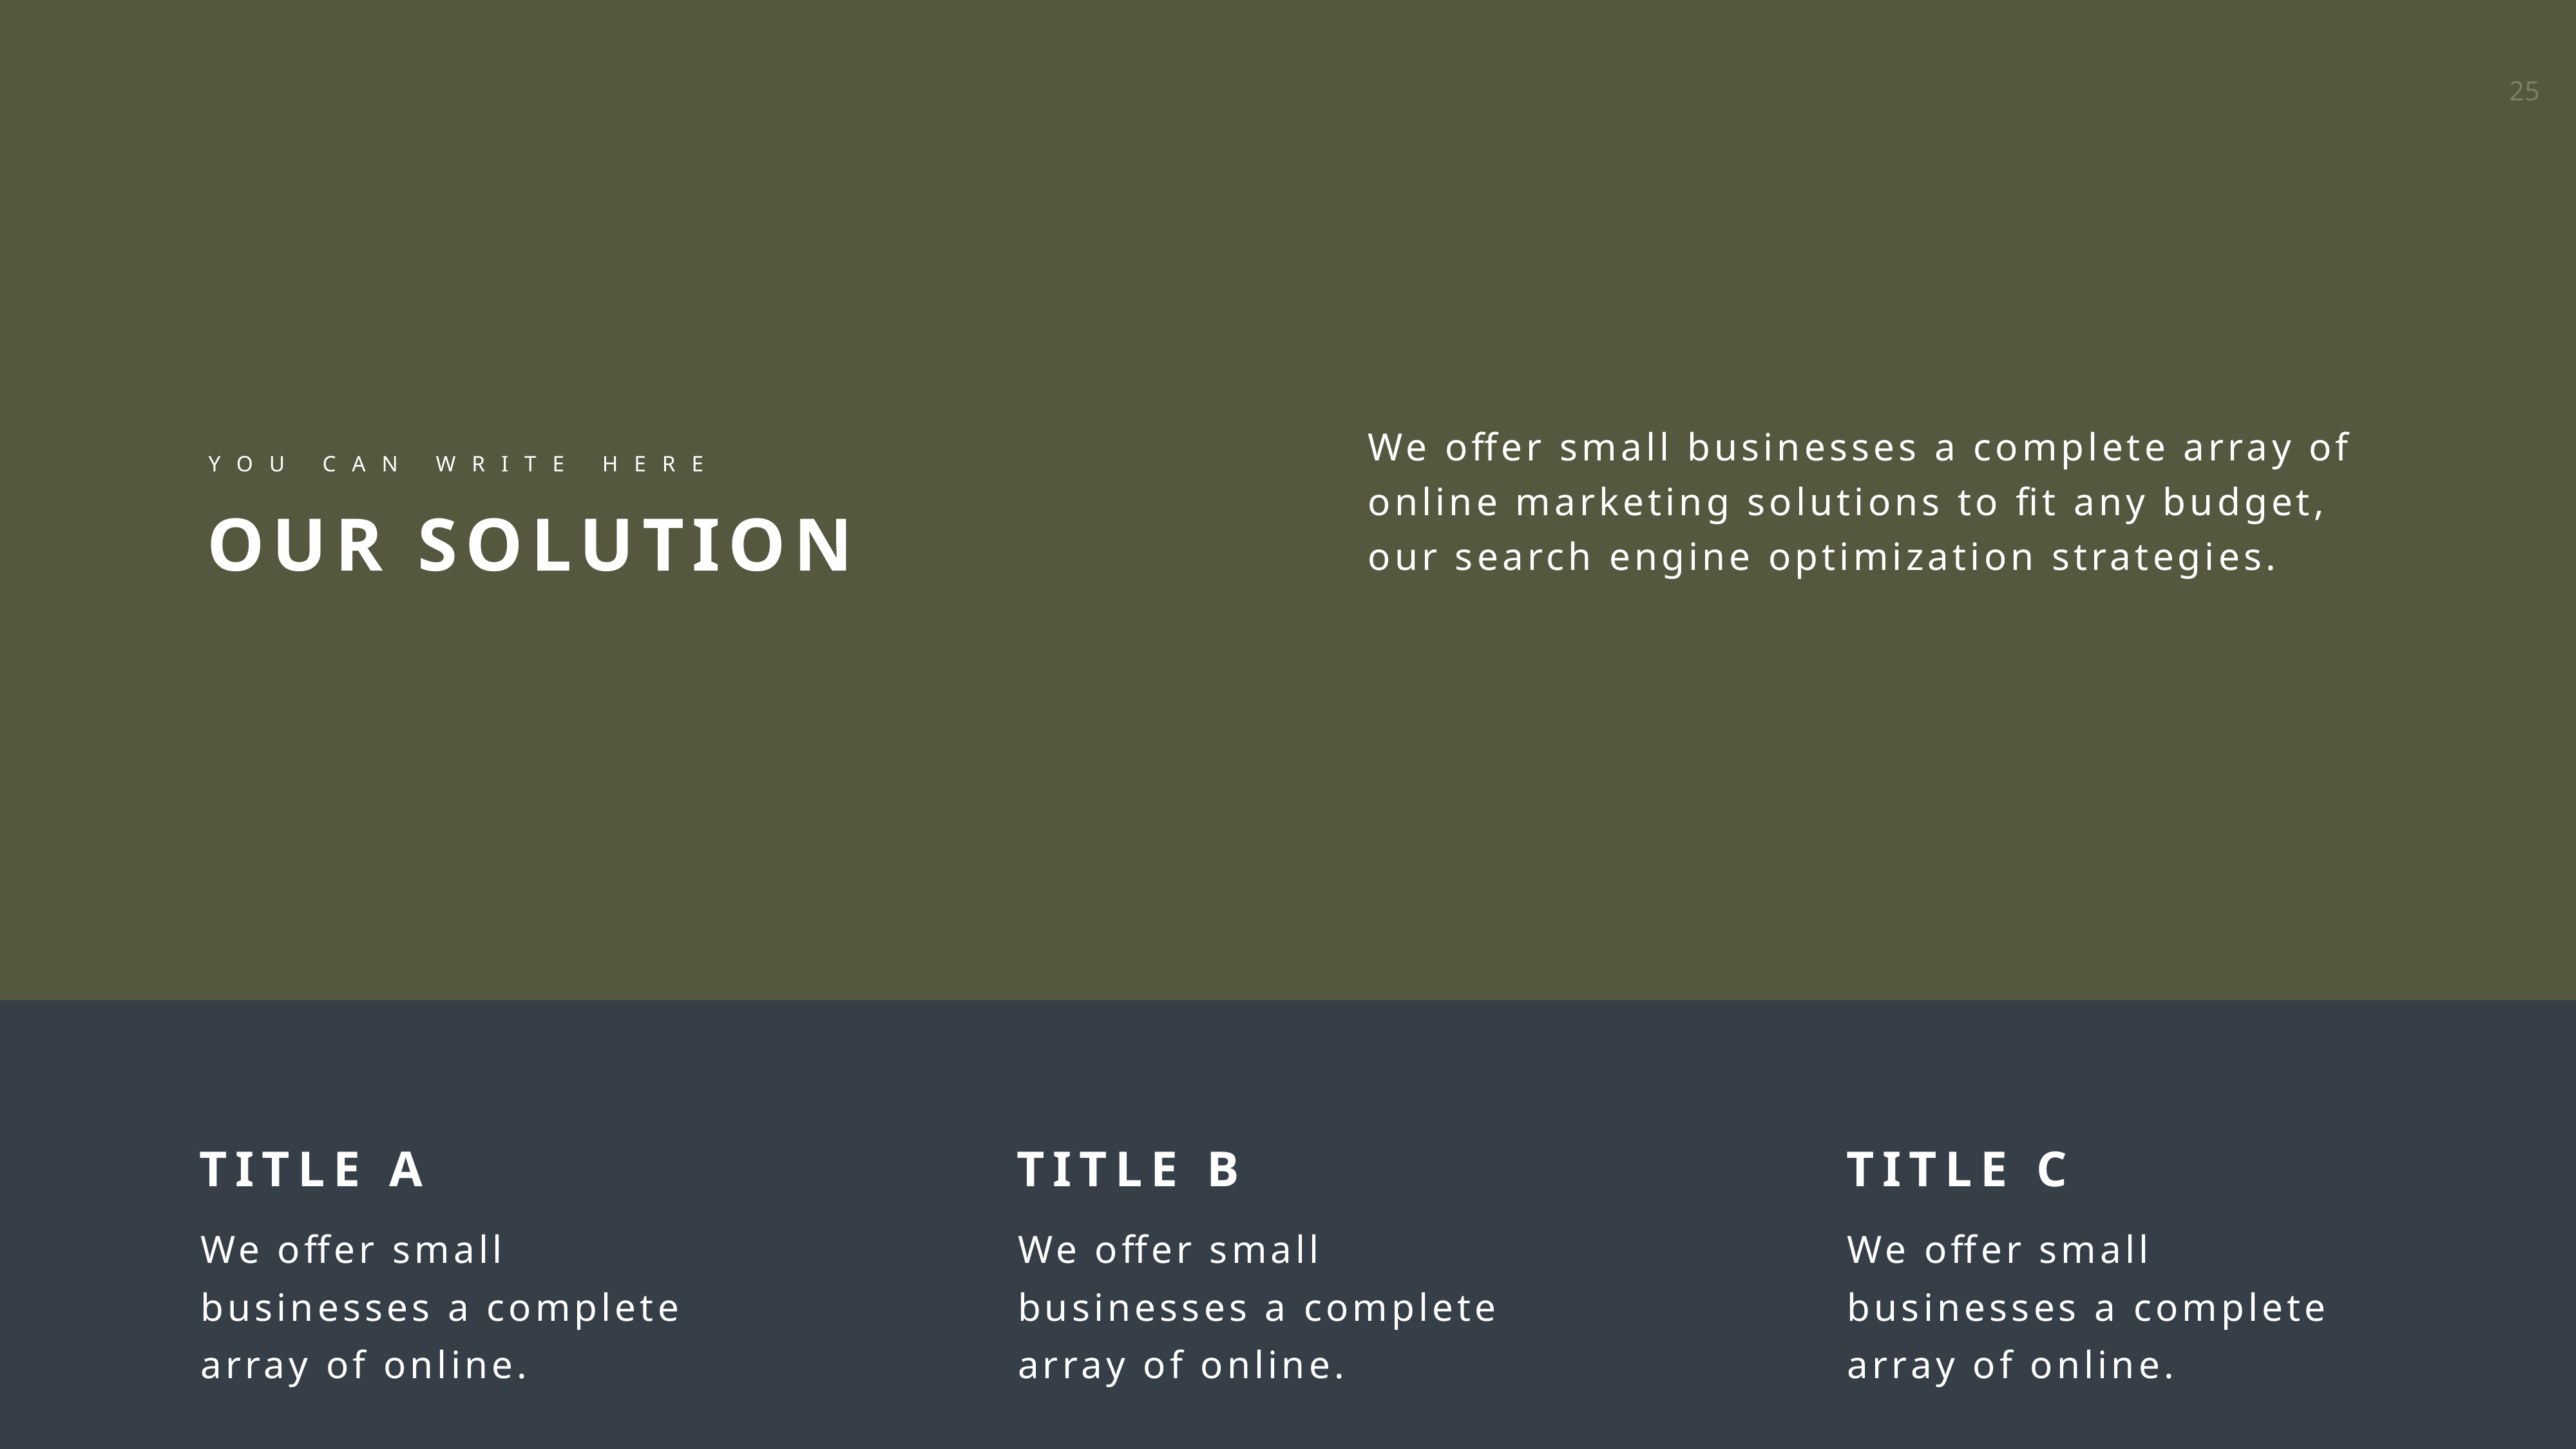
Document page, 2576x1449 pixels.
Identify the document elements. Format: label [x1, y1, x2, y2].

text_box [995, 1133, 1594, 1335]
text_box [175, 408, 2401, 592]
text_box [1824, 1133, 2424, 1335]
picture [0, 0, 2576, 1001]
text_box [177, 1133, 777, 1335]
